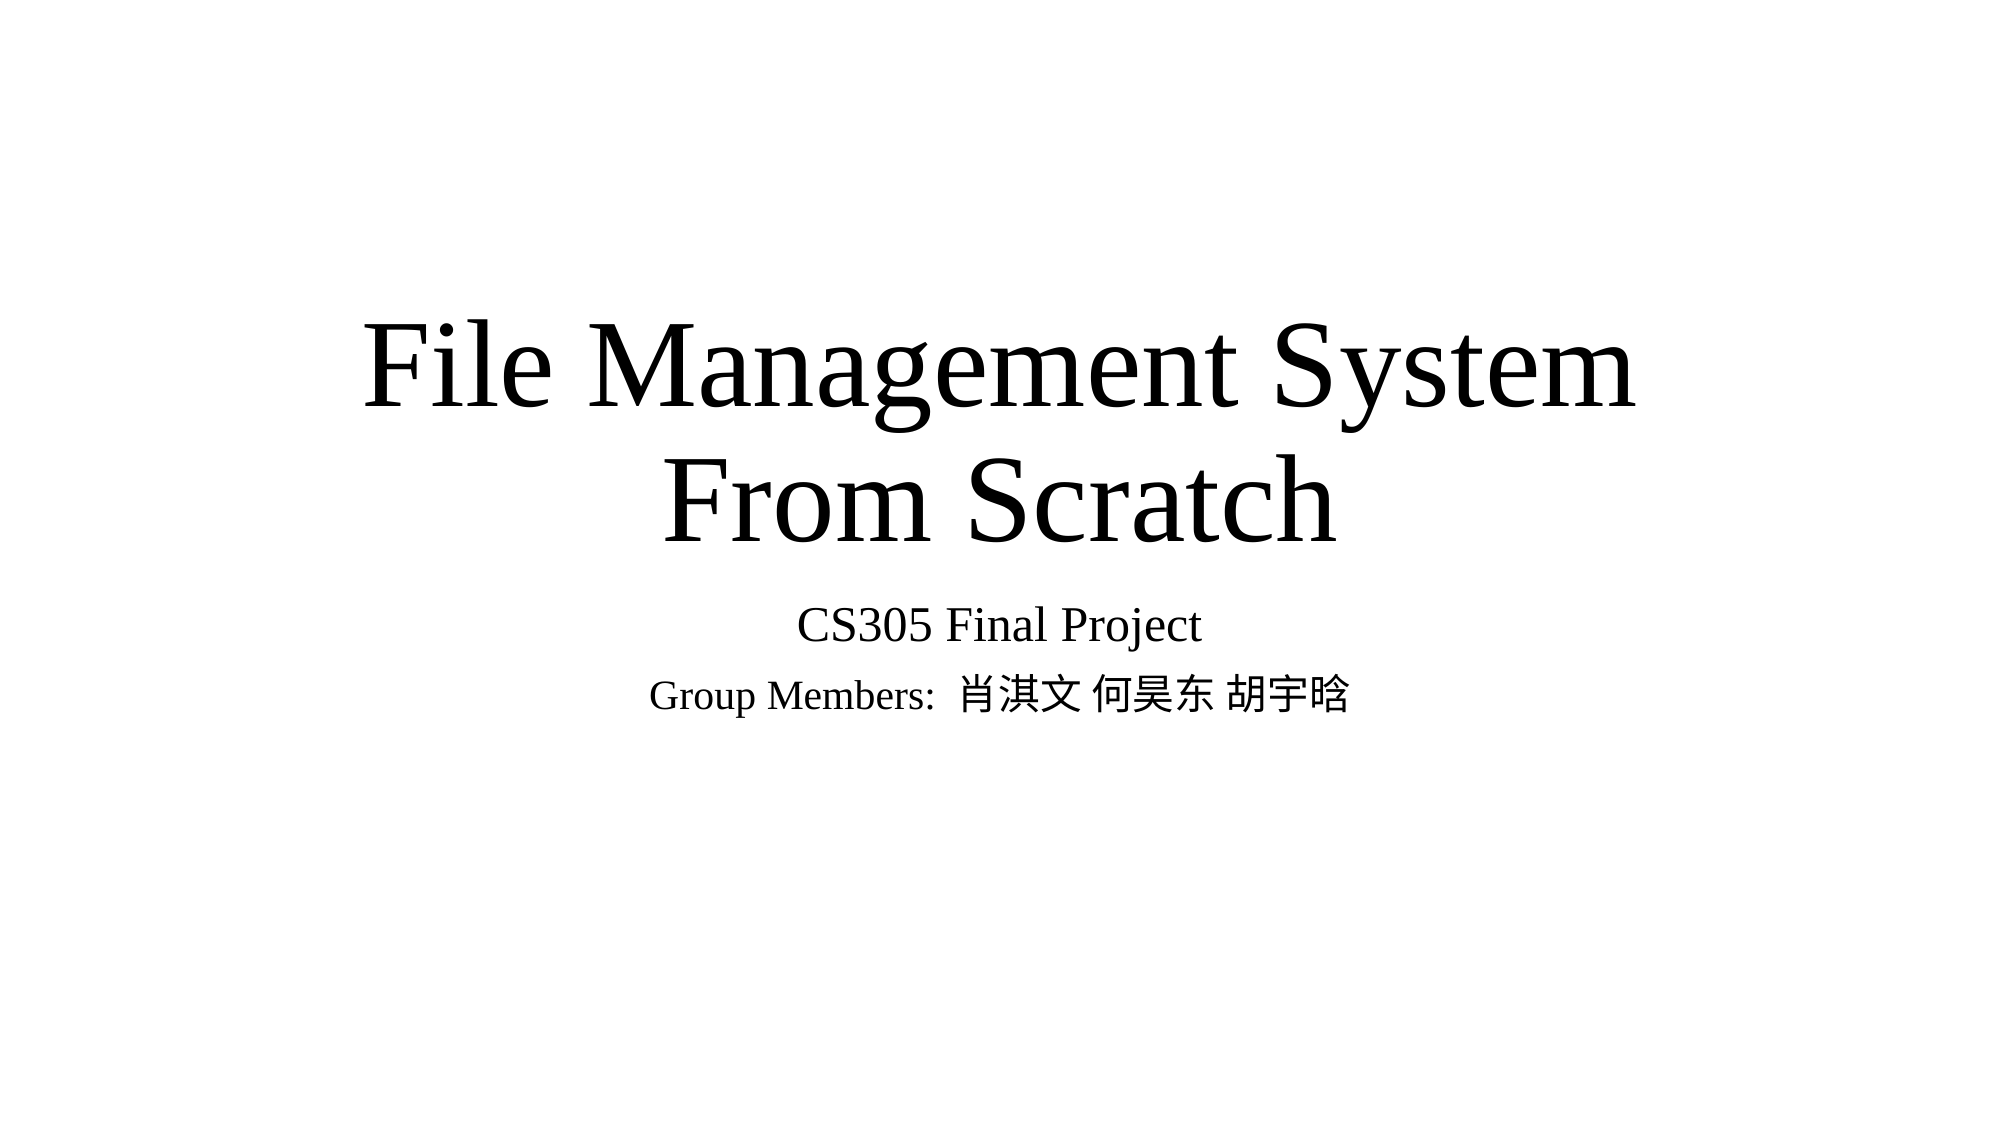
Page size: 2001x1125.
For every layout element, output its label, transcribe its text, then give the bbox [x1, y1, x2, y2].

subtitle CS305 Final Project Group Members: 肖淇文 何昊东 胡宇晗 [249, 590, 1750, 863]
title File Management System From Scratch [249, 184, 1750, 576]
